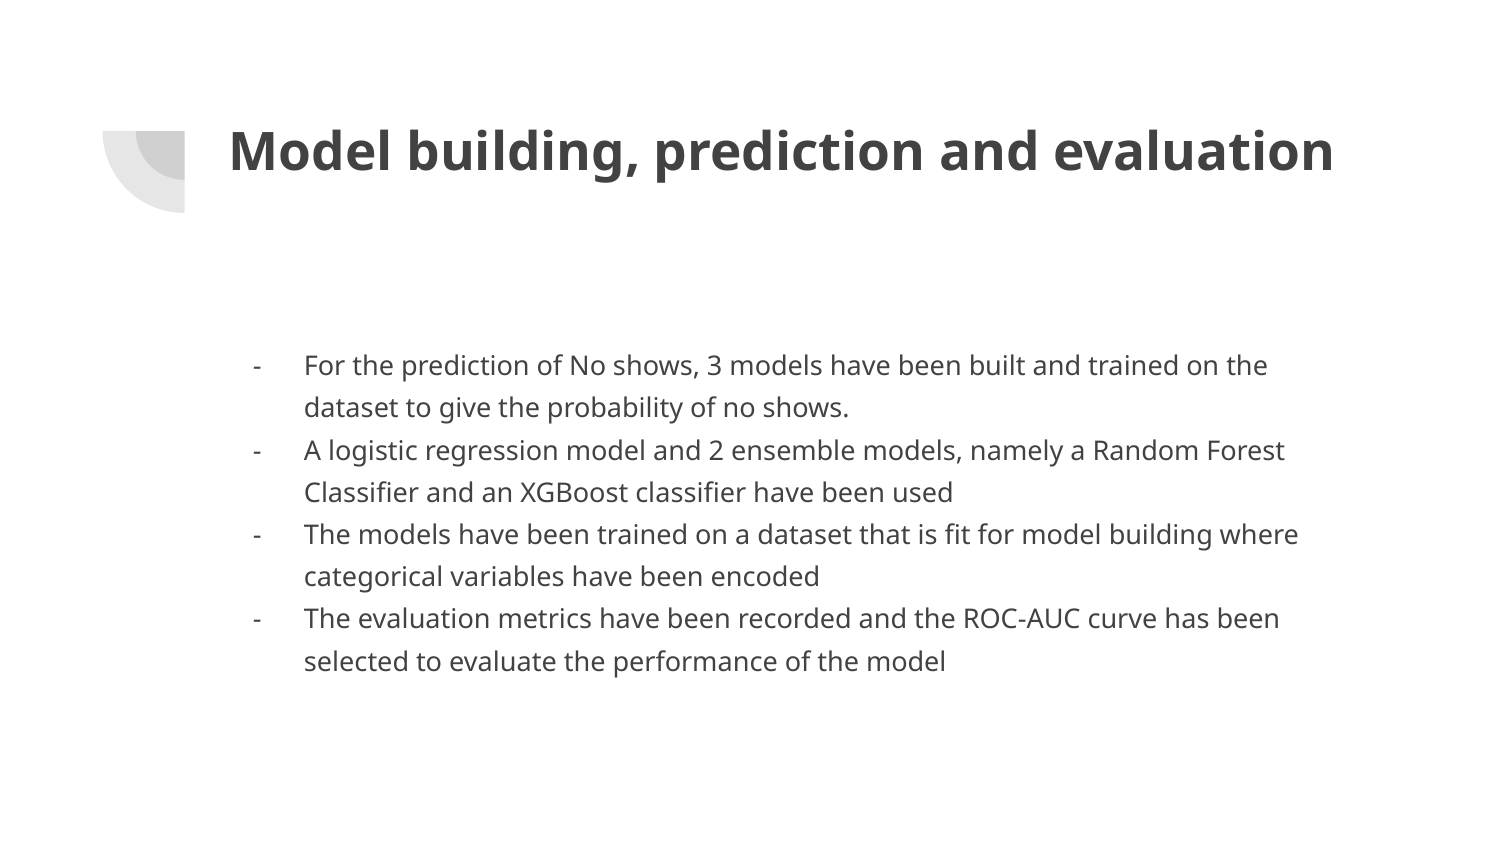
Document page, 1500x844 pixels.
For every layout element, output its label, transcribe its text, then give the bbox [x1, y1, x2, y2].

list For the prediction of No shows, 3 models have been built and trained on the dataset to give the probability of no shows. A logistic regression model and 2 ensemble models, namely a Random Forest Classifier and an XGBoost classifier have been used The models have been trained on a dataset that is fit for model building where categorical variables have been encoded The evaluation metrics have been recorded and the ROC-AUC curve has been selected to evaluate the performance of the model [213, 326, 1368, 744]
title Model building, prediction and evaluation [213, 98, 1368, 263]
